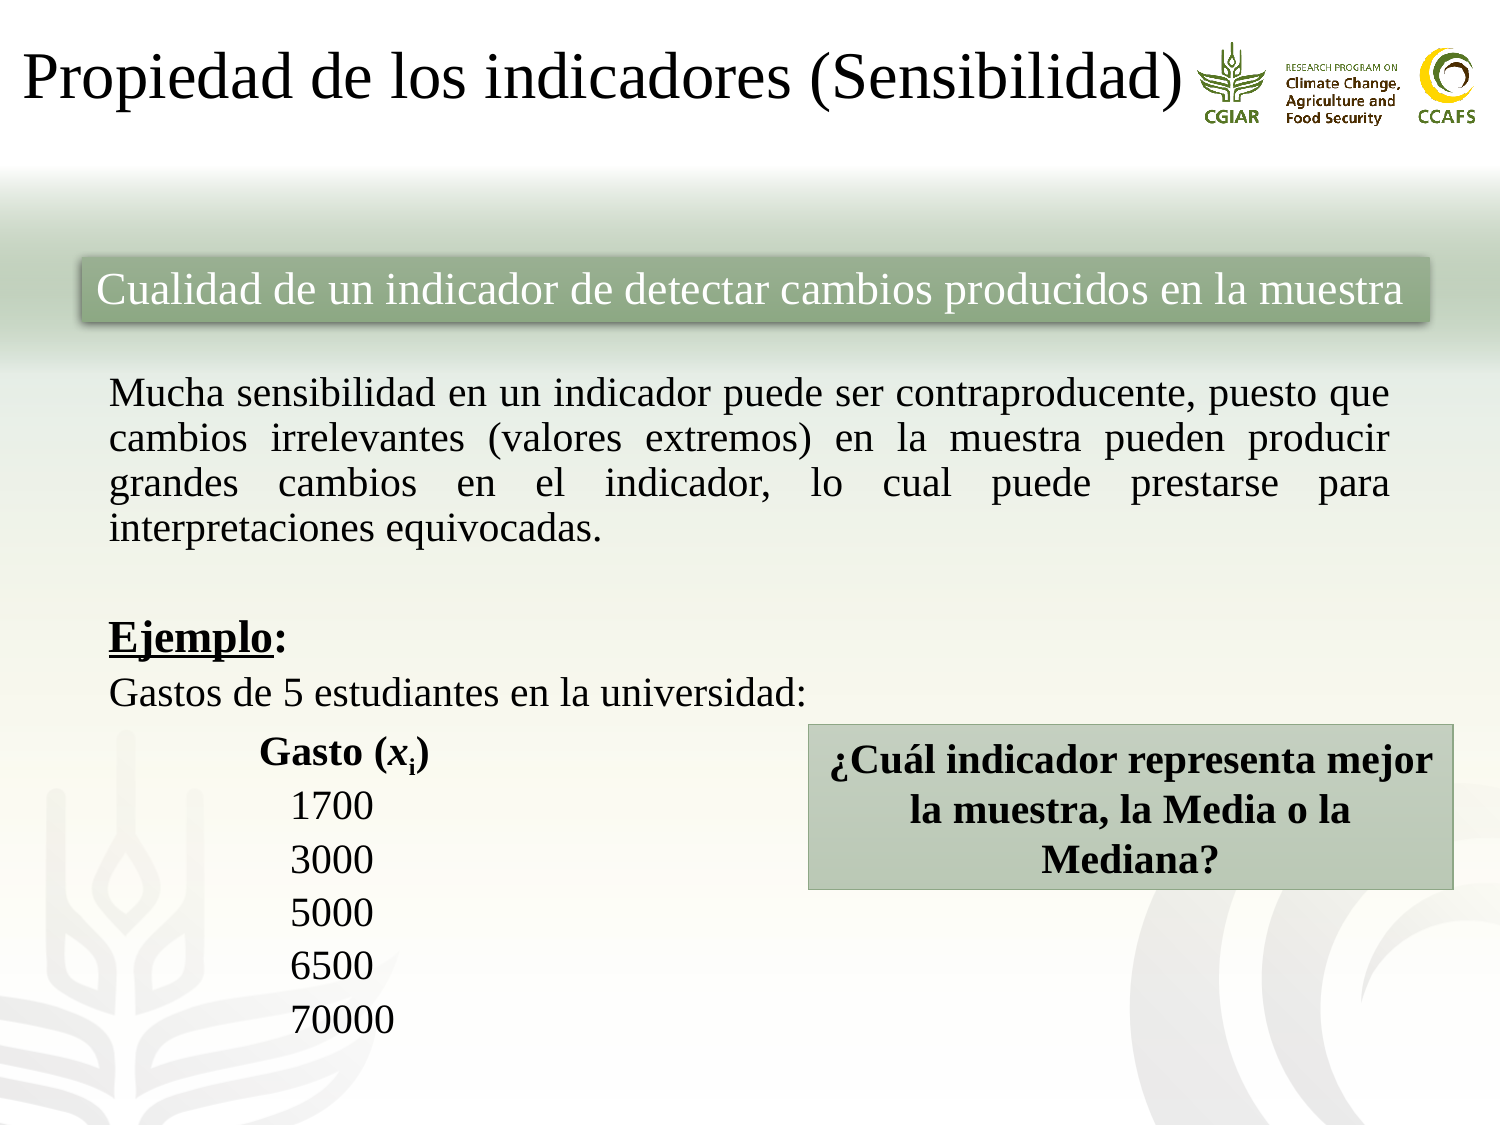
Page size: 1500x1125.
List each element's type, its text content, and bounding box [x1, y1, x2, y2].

text_box ¿Cuál indicador representa mejor la muestra, la Media o la Mediana? [808, 724, 1454, 890]
text_box Cualidad de un indicador de detectar cambios producidos en la muestra [81, 257, 1430, 322]
text_box Mucha sensibilidad en un indicador puede ser contraproducente, puesto que cambios irrelevantes (valores extremos) en la muestra pueden producir grandes cambios en el indicador, lo cual puede prestarse para interpretaciones equivocadas. Ejemplo: Gastos de 5 estudiantes en la universidad: Gasto (xi) 1700 3000 5000 6500 70000 [93, 363, 1407, 1067]
text_box Propiedad de los indicadores (Sensibilidad) [0, 0, 1363, 171]
picture [1363, 42, 1475, 126]
